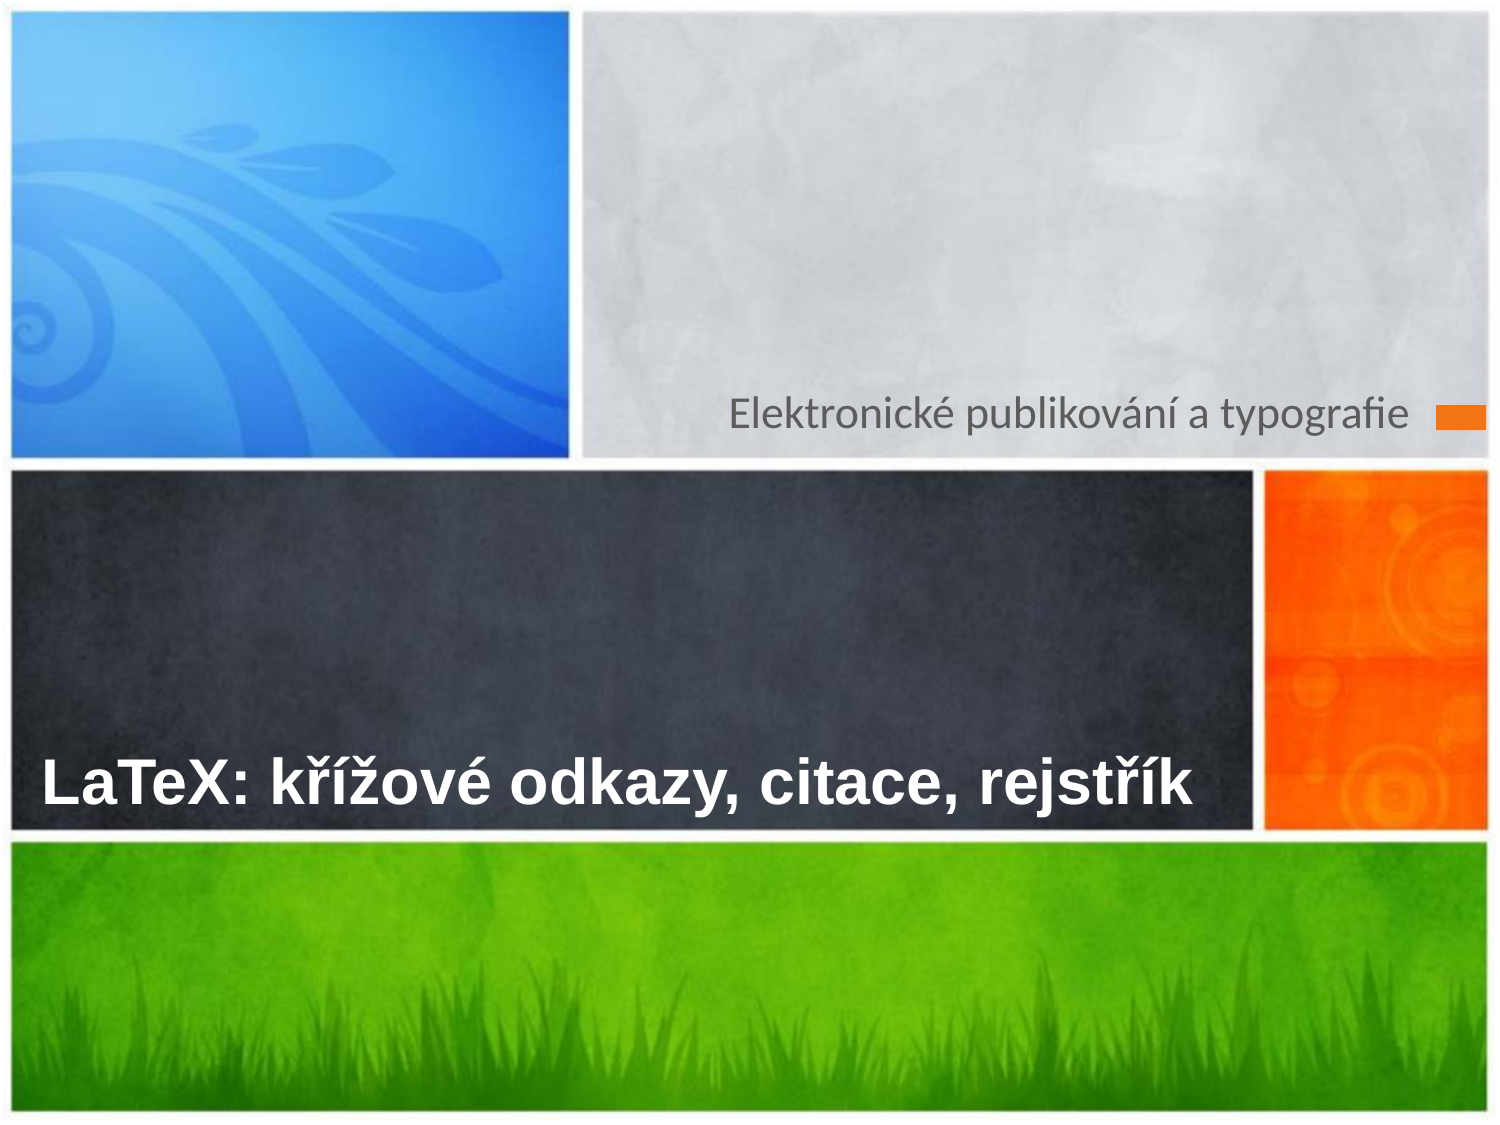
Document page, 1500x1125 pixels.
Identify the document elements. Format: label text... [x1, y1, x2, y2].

list Elektronické publikování a typografie [587, 212, 1425, 445]
title LaTeX: křížové odkazy, citace, rejstřík [17, 675, 1218, 825]
picture [3, 3, 1498, 1120]
